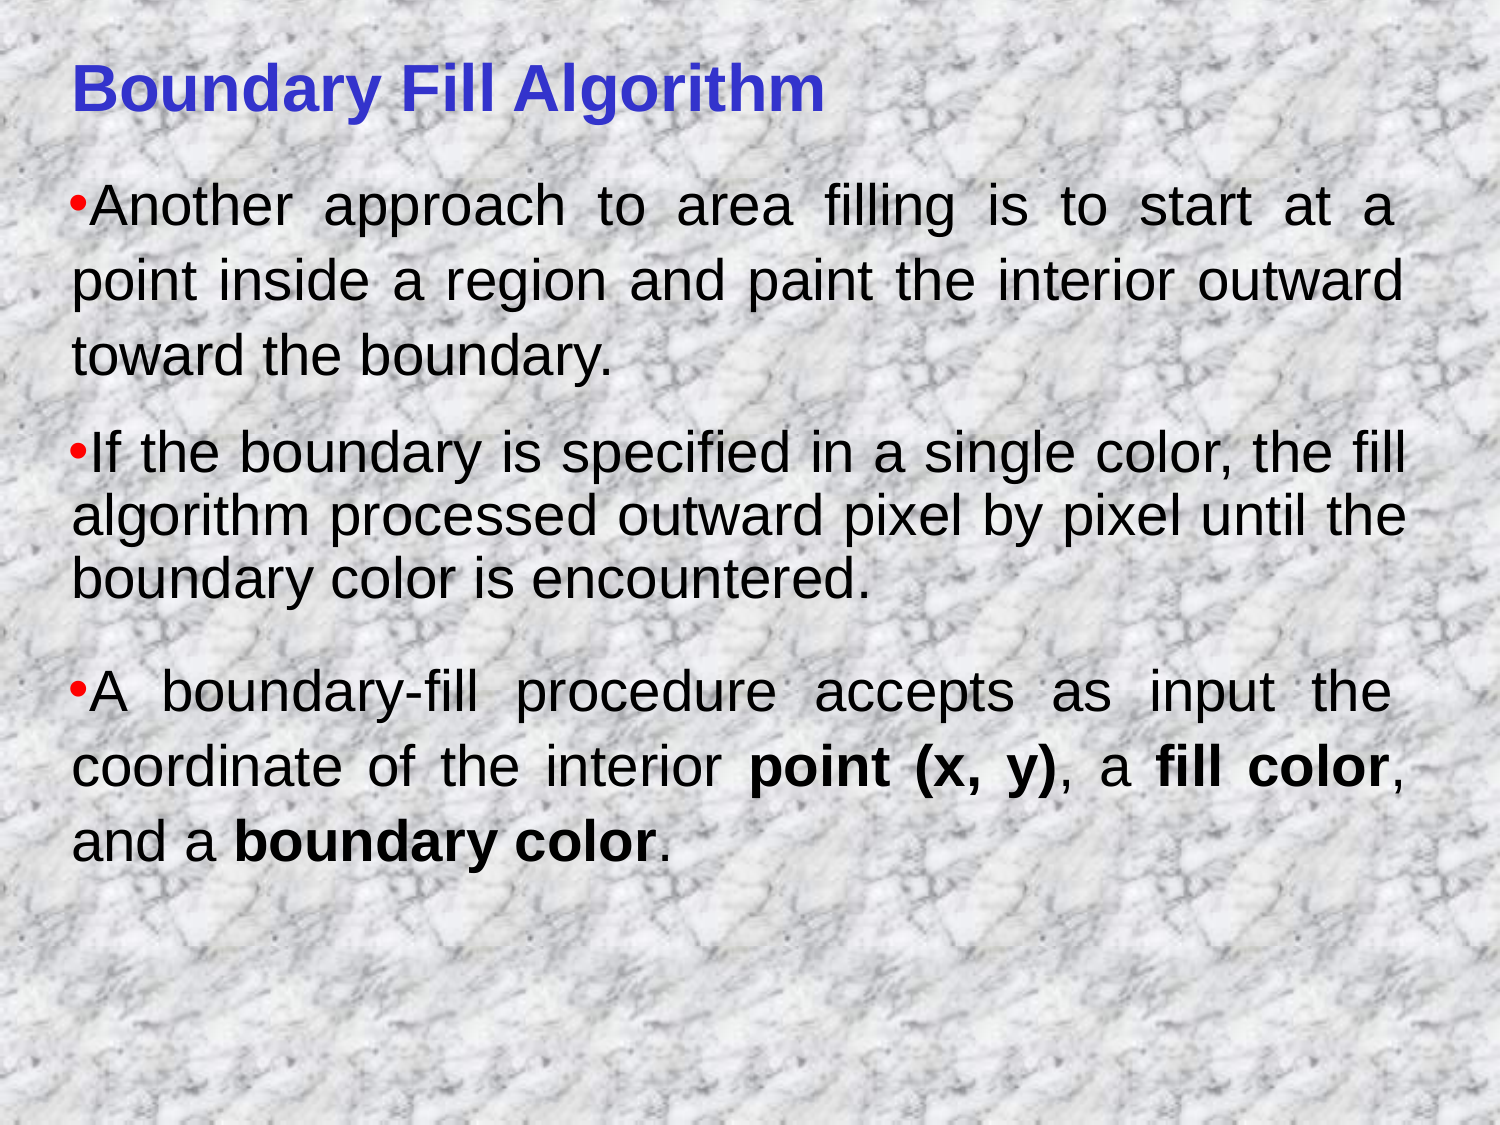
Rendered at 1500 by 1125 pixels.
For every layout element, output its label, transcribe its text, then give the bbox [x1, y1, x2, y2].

picture [0, 0, 1500, 1125]
text_box Another approach to area filling is to start at a point inside a region and paint the interior outward toward the boundary. If the boundary is specified in a single color, the fill algorithm processed outward pixel by pixel until the boundary color is encountered. A boundary-fill procedure accepts as input the coordinate of the interior point (x, y), a fill color, and a boundary color. [68, 152, 1432, 874]
title Boundary Fill Algorithm [68, 43, 832, 152]
